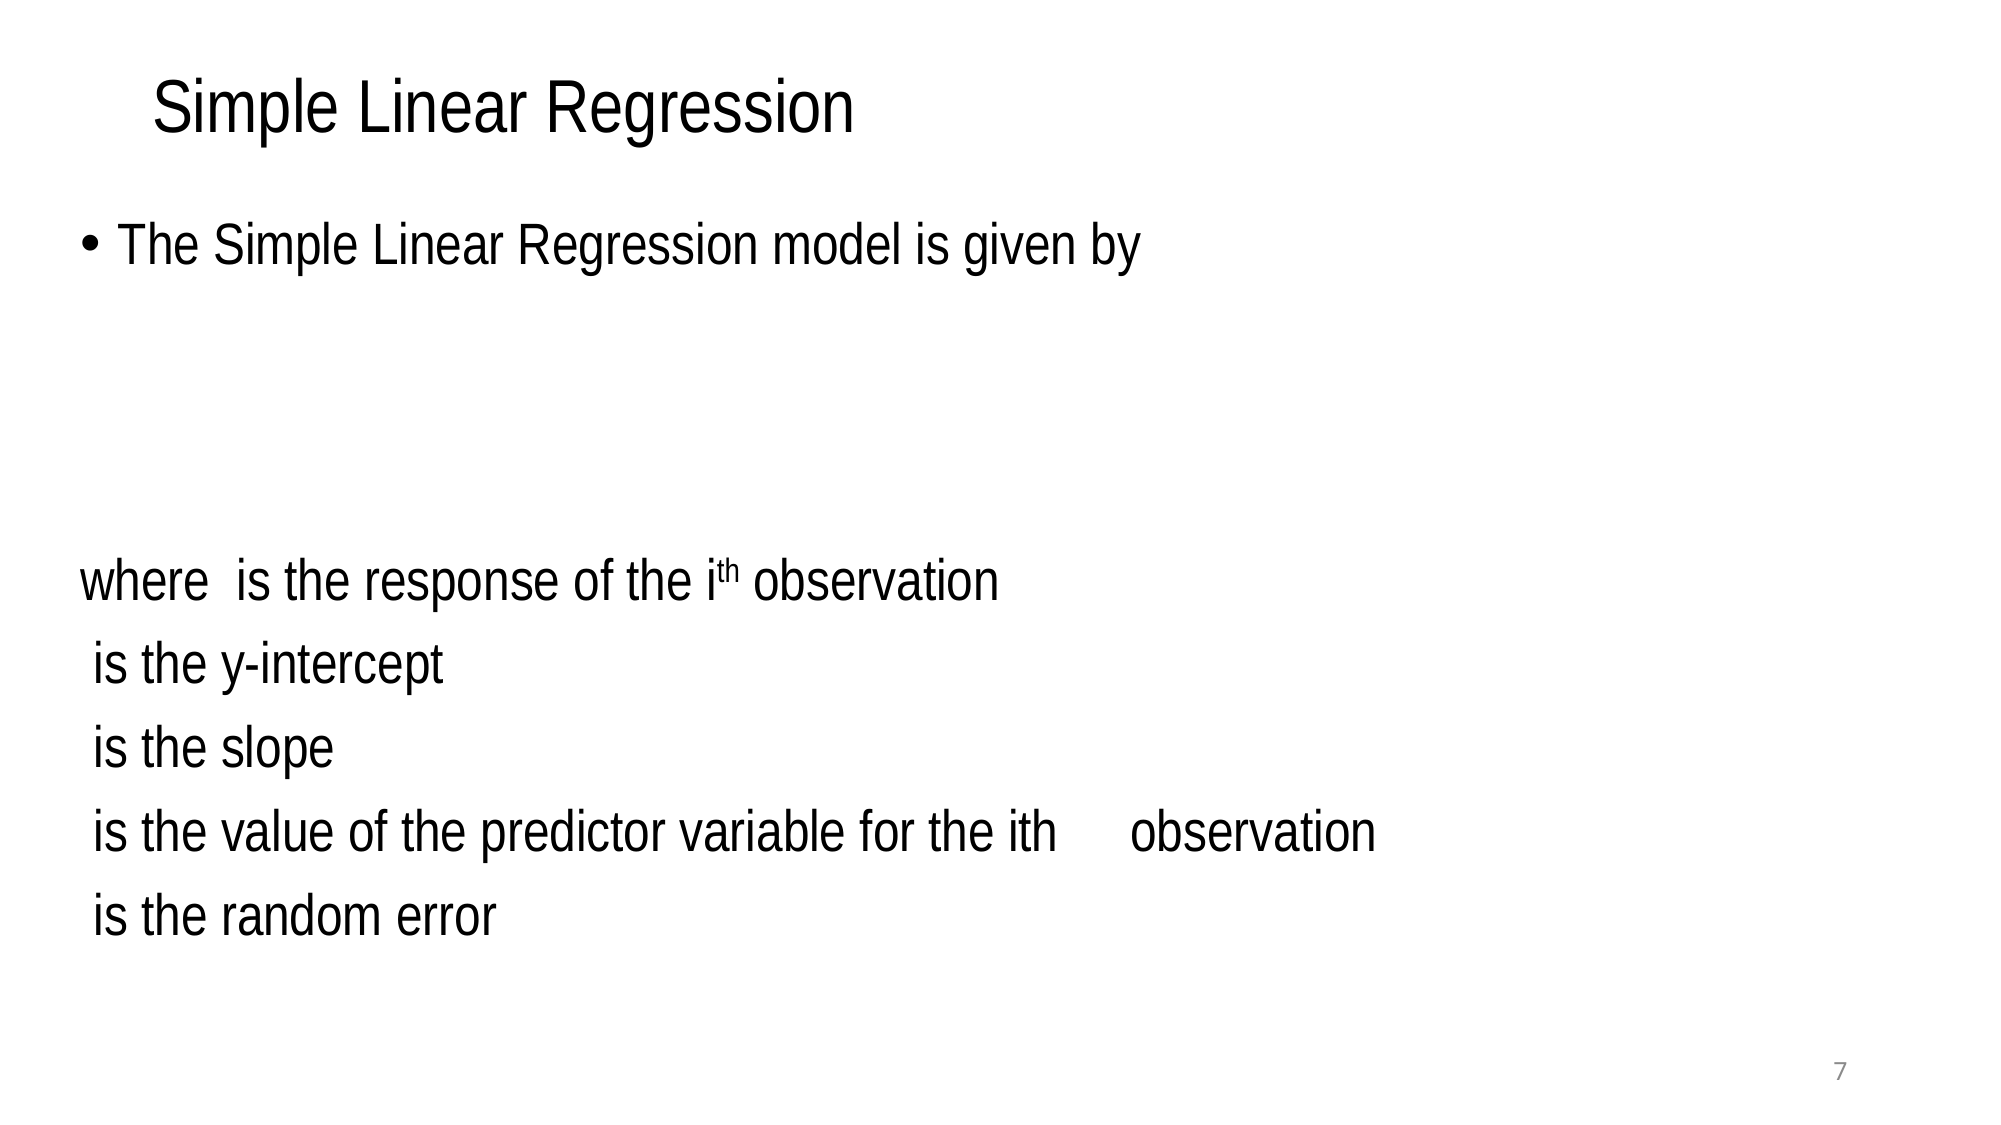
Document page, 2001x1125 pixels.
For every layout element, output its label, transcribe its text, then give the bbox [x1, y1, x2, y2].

text_box Simple Linear Regression [137, 59, 1863, 174]
slide_number 7 [1412, 1042, 1863, 1103]
